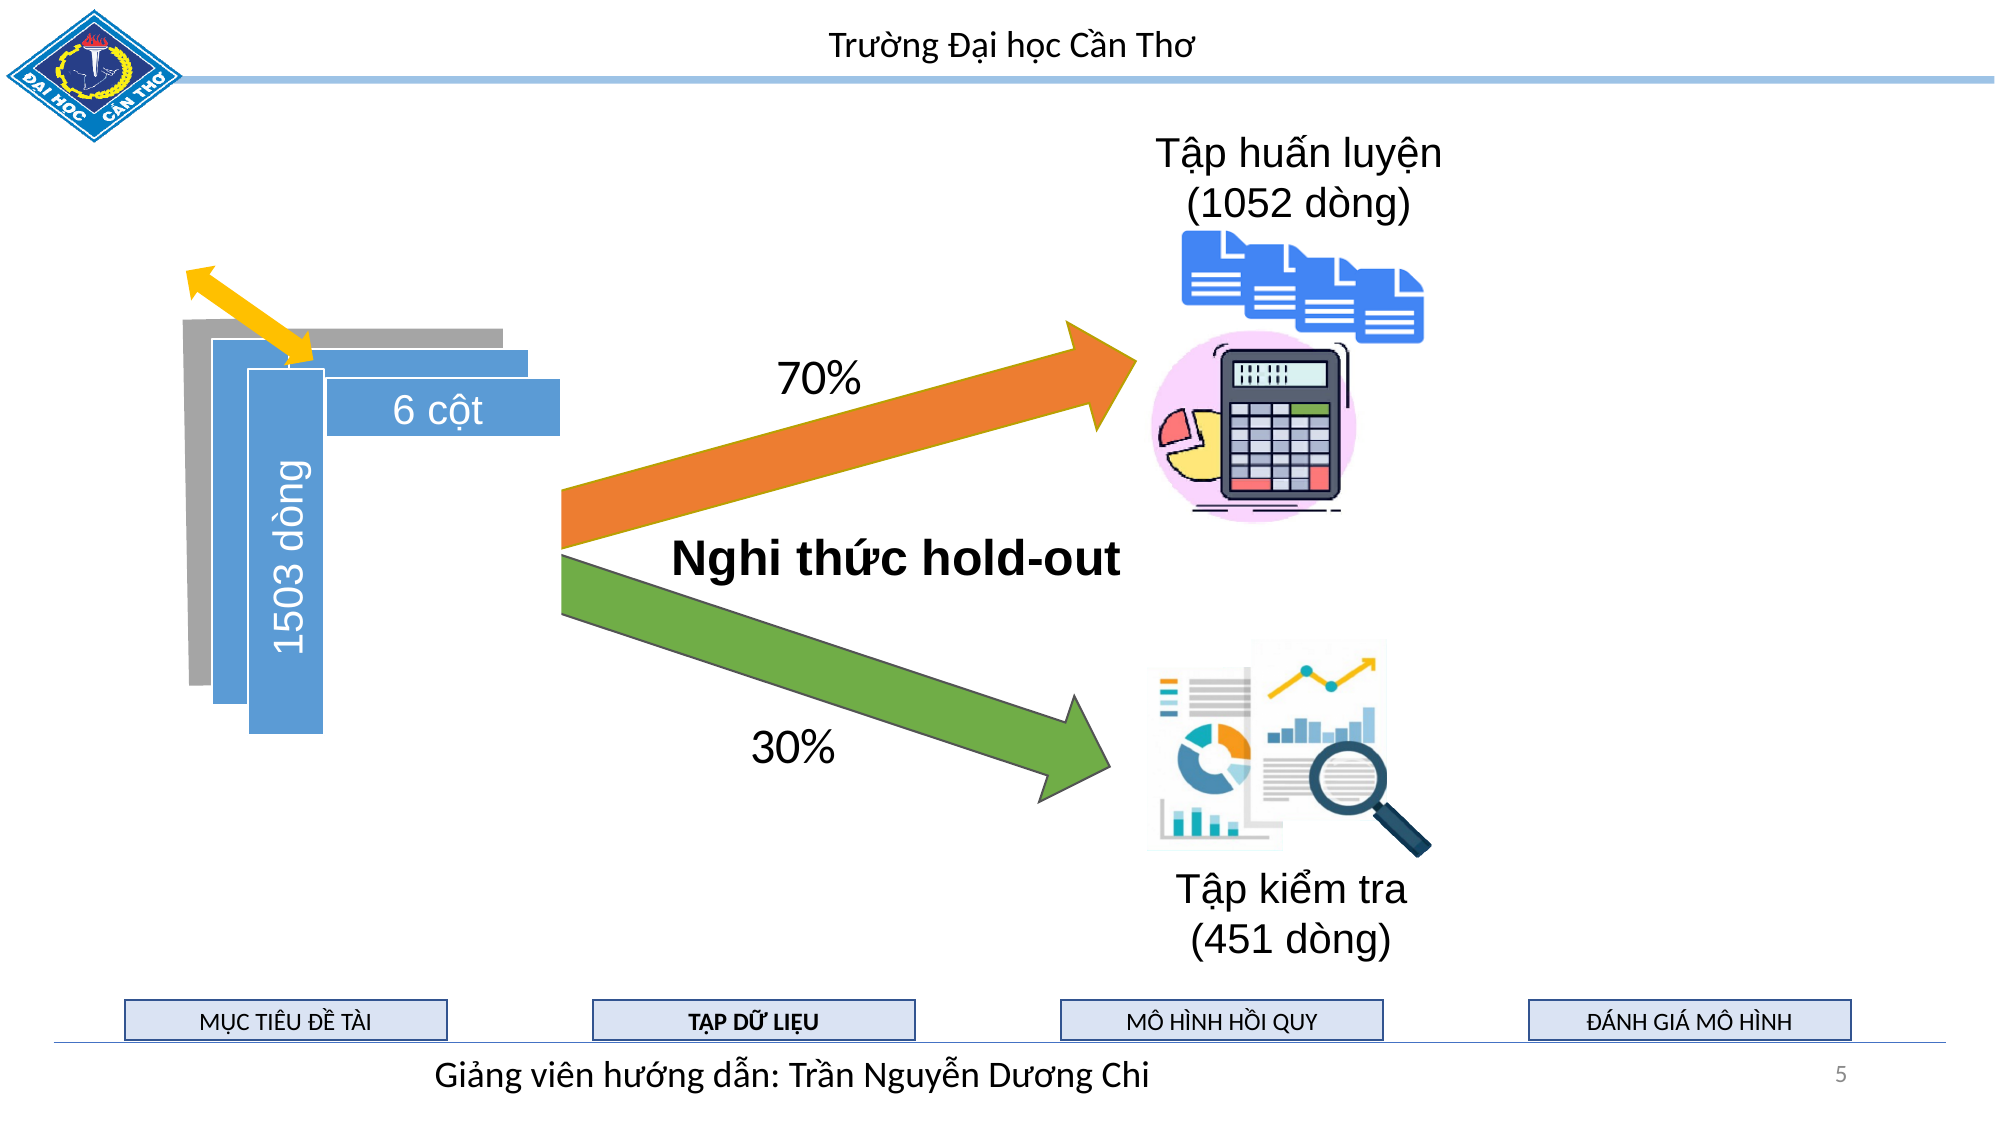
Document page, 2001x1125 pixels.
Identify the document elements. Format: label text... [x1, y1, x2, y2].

slide_number 5 [1412, 1042, 1863, 1103]
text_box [170, 118, 1460, 971]
text_box MỤC TIÊU ĐỀ TÀI [124, 999, 448, 1041]
picture [5, 9, 183, 143]
text_box MÔ HÌNH HỒI QUY [1060, 999, 1384, 1041]
text_box TẬP DỮ LIỆU [592, 999, 916, 1041]
text_box ĐÁNH GIÁ MÔ HÌNH [1528, 999, 1852, 1041]
